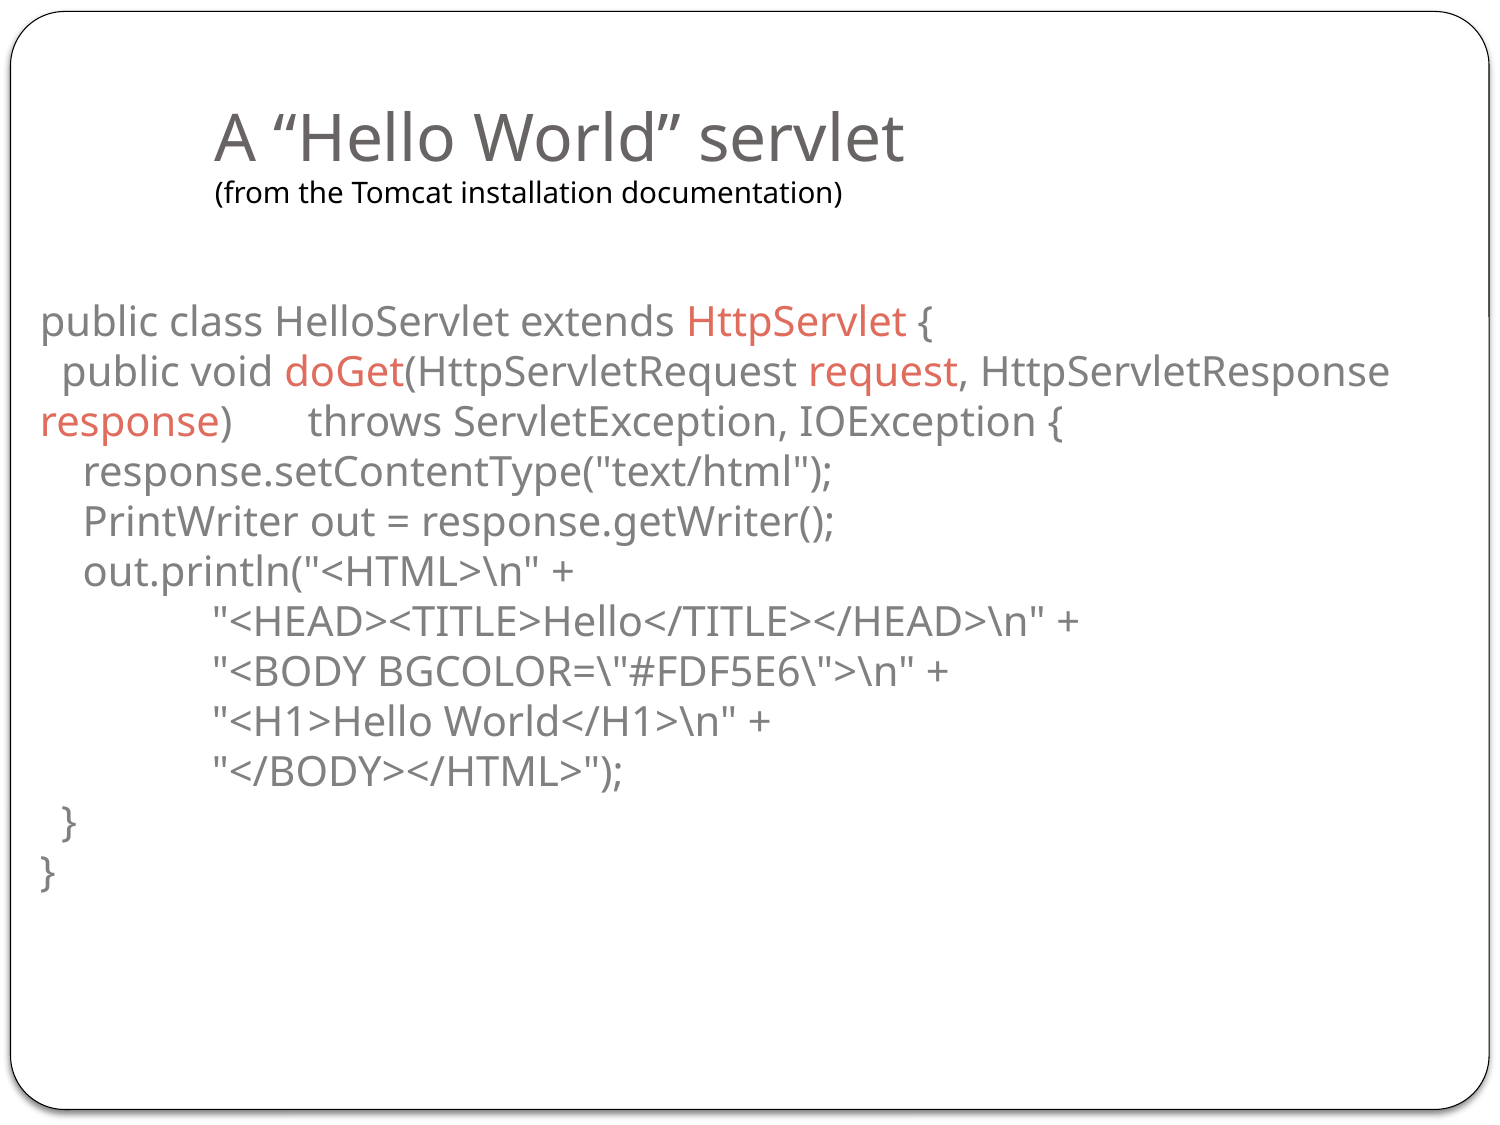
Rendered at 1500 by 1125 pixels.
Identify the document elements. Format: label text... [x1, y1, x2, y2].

text_box public class HelloServlet extends HttpServlet { public void doGet(HttpServletRequest request, HttpServletResponse response) throws ServletException, IOException { response.setContentType("text/html"); PrintWriter out = response.getWriter(); out.println("<HTML>\n" + "<HEAD><TITLE>Hello</TITLE></HEAD>\n" + "<BODY BGCOLOR=\"#FDF5E6\">\n" + "<H1>Hello World</H1>\n" + "</BODY></HTML>"); } } [24, 287, 1475, 903]
title A “Hello World” servlet (from the Tomcat installation documentation) [200, 87, 1425, 225]
